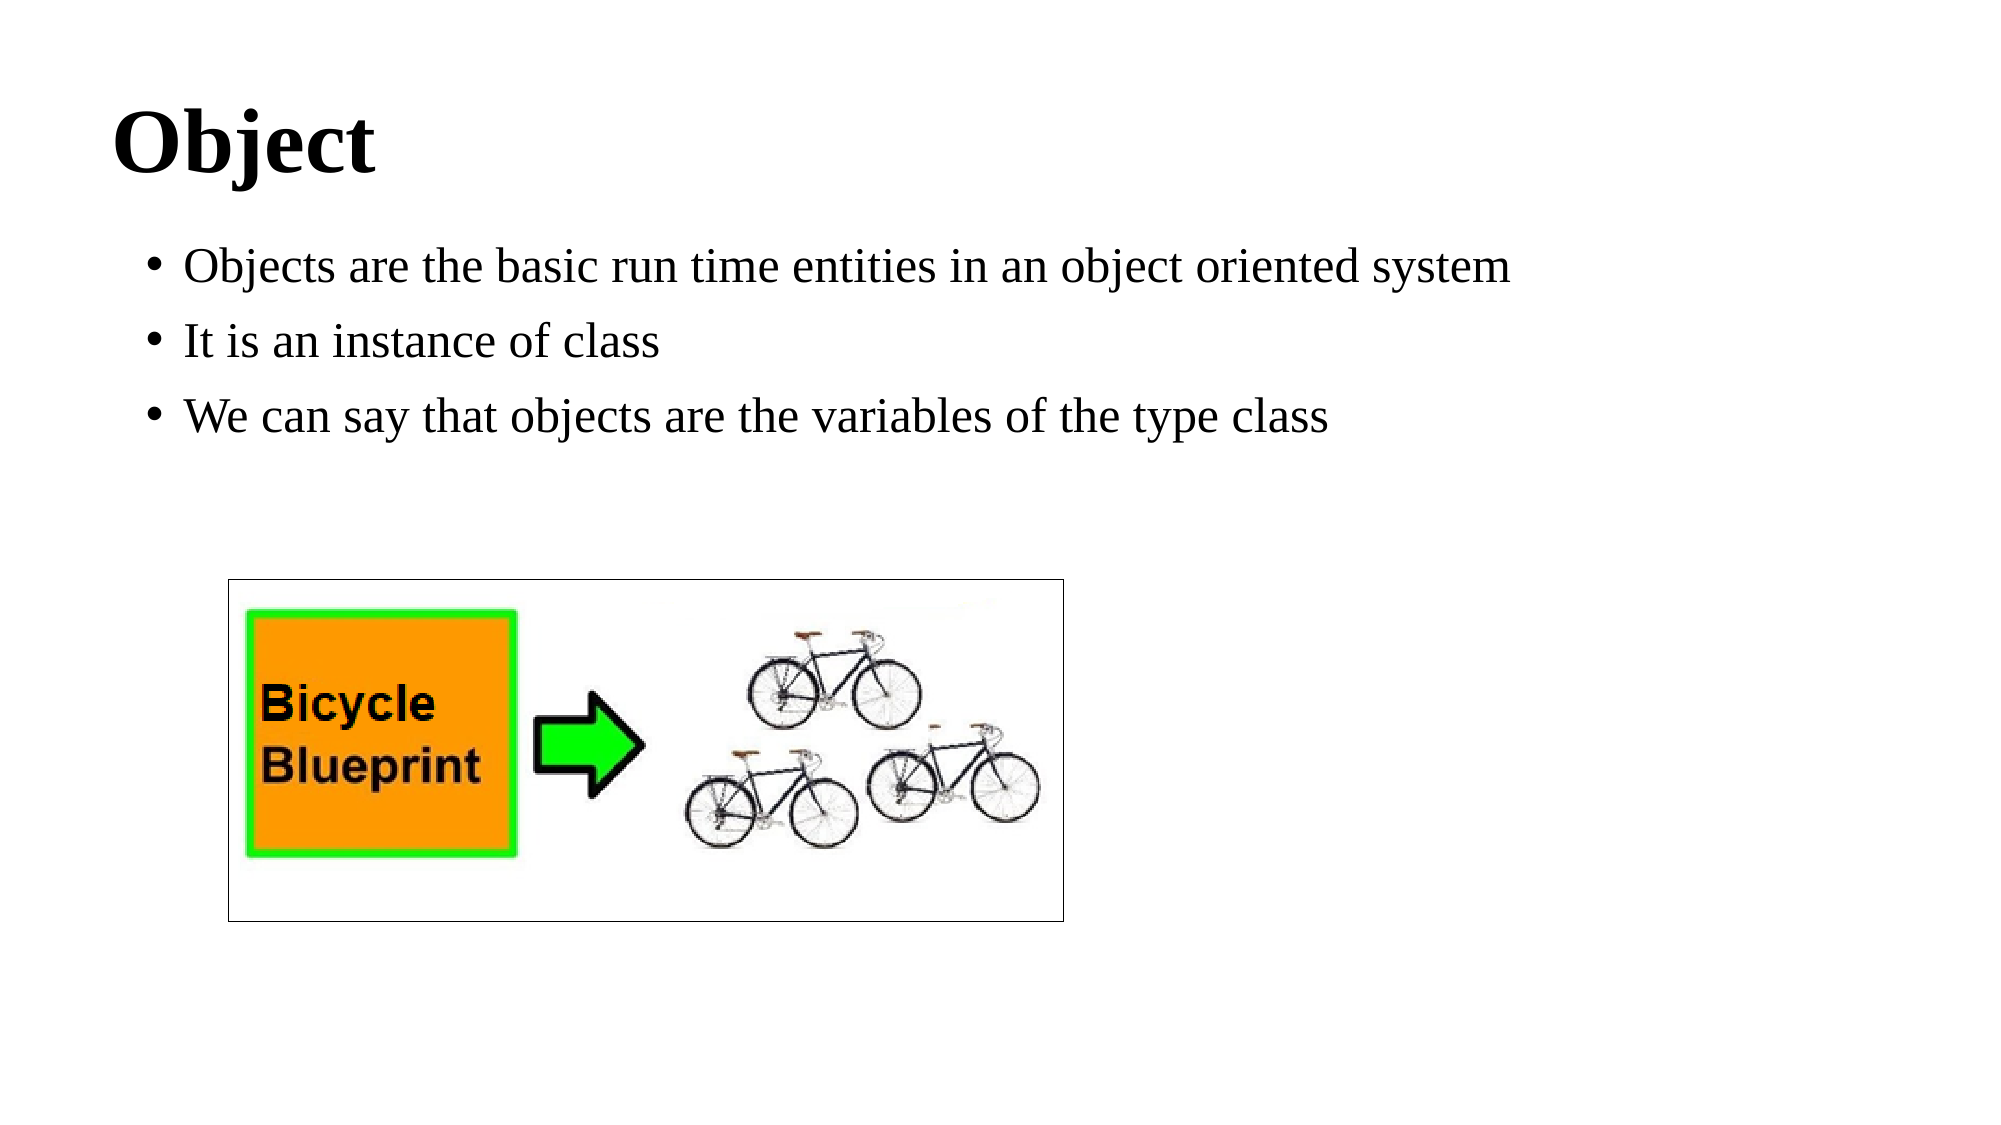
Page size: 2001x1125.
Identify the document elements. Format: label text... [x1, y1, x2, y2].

picture [228, 579, 1064, 922]
title Object [96, 34, 1822, 252]
list Objects are the basic run time entities in an object oriented system It is an instance of class We can say that objects are the variables of the type class [130, 231, 1856, 946]
